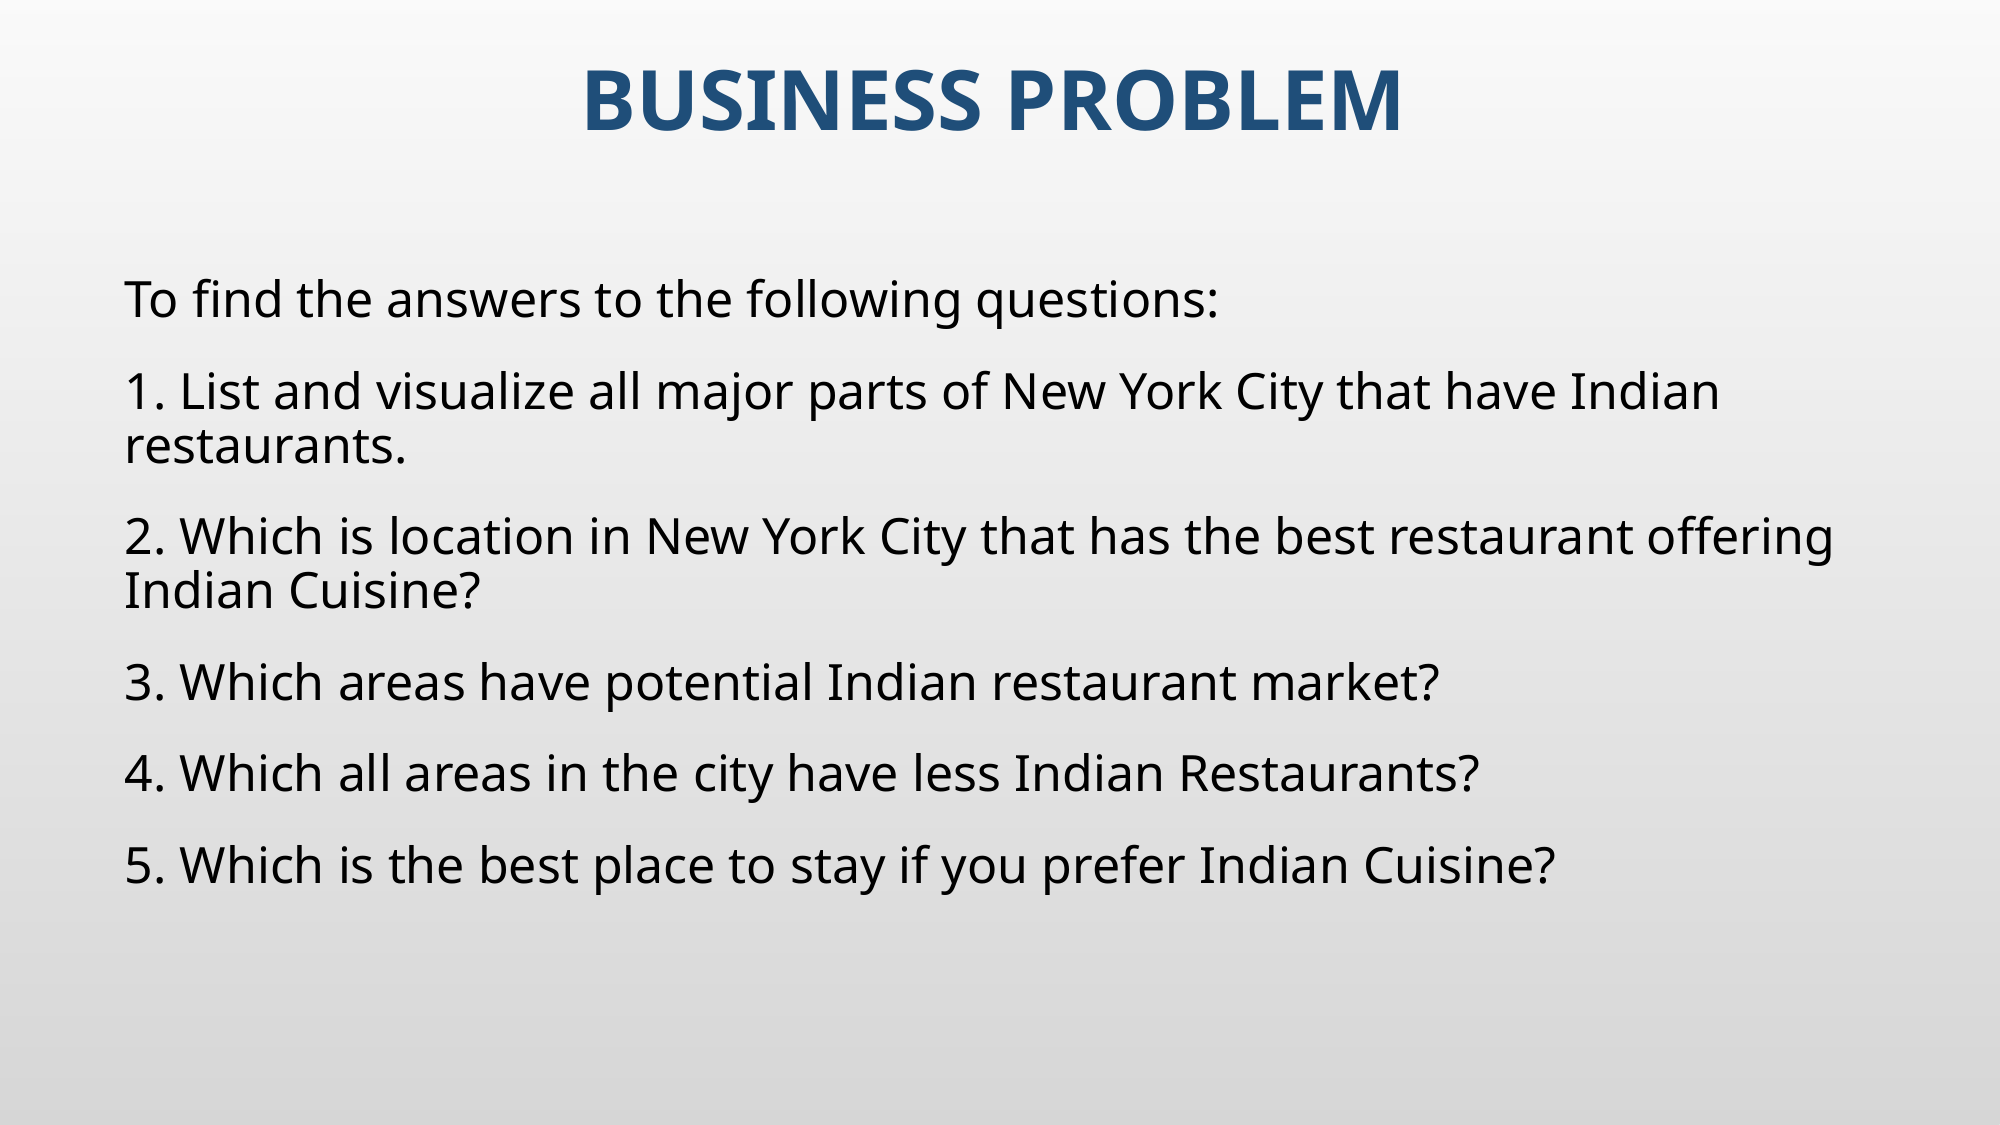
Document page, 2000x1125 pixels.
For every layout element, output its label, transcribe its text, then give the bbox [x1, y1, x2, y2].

list To find the answers to the following questions: 1. List and visualize all major parts of New York City that have Indian restaurants. 2. Which is location in New York City that has the best restaurant offering Indian Cuisine? 3. Which areas have potential Indian restaurant market? 4. Which all areas in the city have less Indian Restaurants? 5. Which is the best place to stay if you prefer Indian Cuisine? [101, 267, 1862, 980]
title Business Problem [31, 42, 1957, 157]
